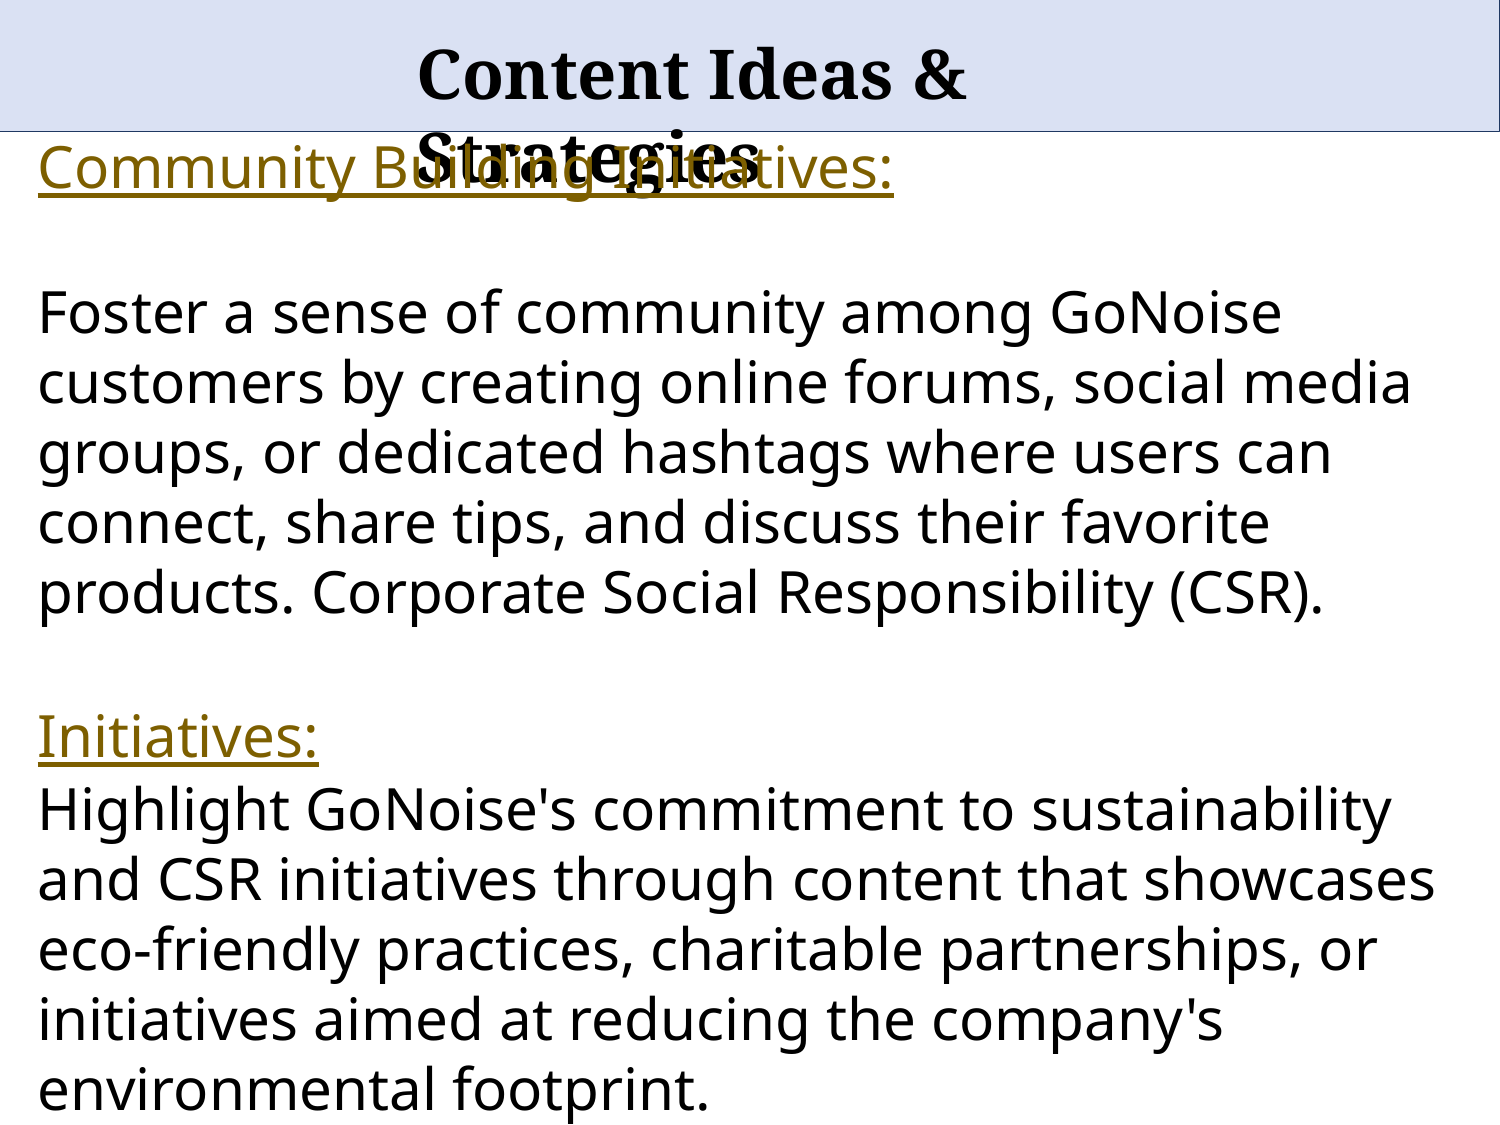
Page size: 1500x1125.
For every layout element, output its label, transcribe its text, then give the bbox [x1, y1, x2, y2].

text_box Community Building Initiatives: Foster a sense of community among GoNoise customers by creating online forums, social media groups, or dedicated hashtags where users can connect, share tips, and discuss their favorite products. Corporate Social Responsibility (CSR). Initiatives: Highlight GoNoise's commitment to sustainability and CSR initiatives through content that showcases eco-friendly practices, charitable partnerships, or initiatives aimed at reducing the company's environmental footprint. [35, 128, 1465, 1122]
title Content Ideas & Strategies [0, 19, 1328, 219]
